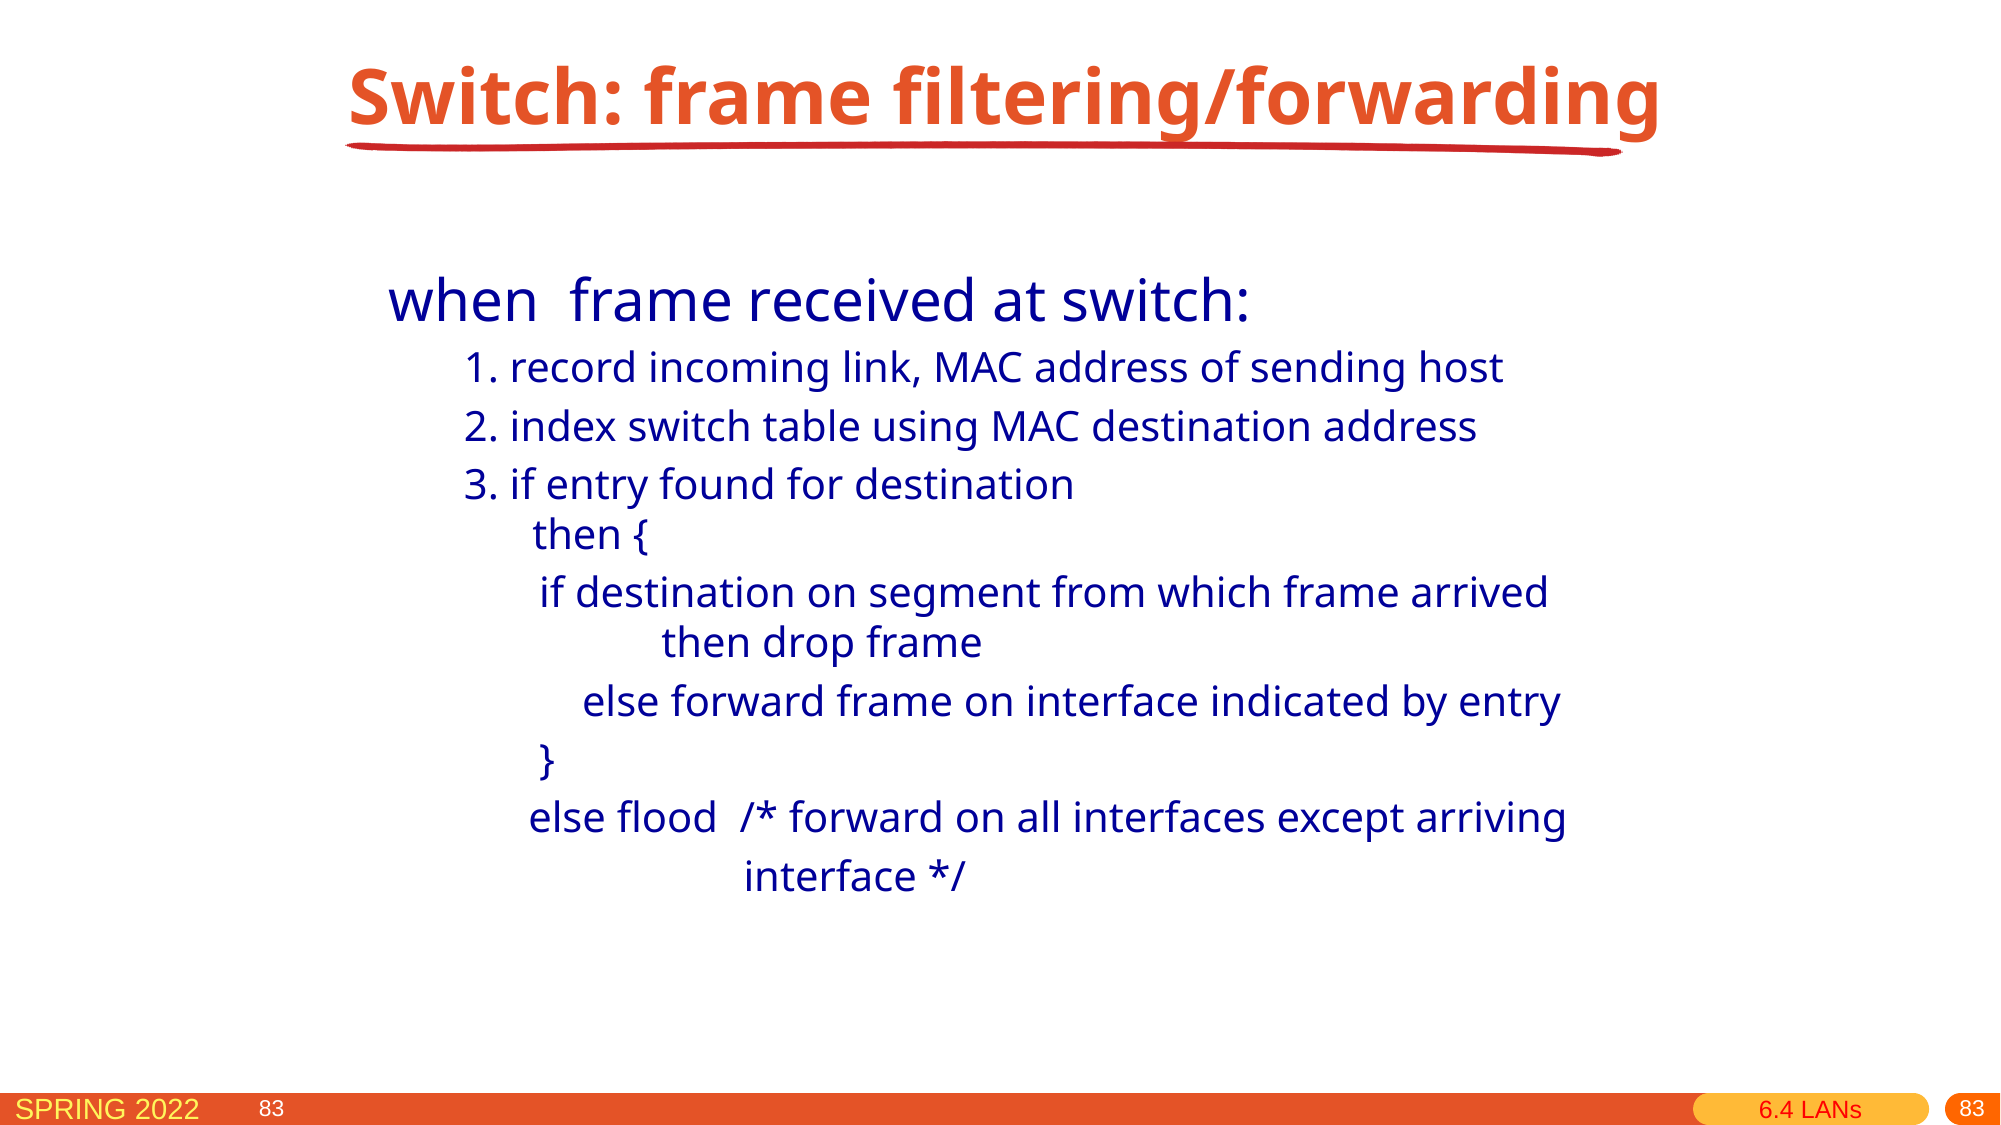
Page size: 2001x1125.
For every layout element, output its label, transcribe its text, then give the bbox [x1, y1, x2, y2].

picture [339, 137, 1639, 162]
list when frame received at switch: 1. record incoming link, MAC address of sending host 2. index switch table using MAC destination address 3. if entry found for destination then { if destination on segment from which frame arrived then drop frame else forward frame on interface indicated by entry } else flood /* forward on all interfaces except arriving interface */ [373, 255, 1782, 948]
title Switch: frame filtering/forwarding [333, 0, 1745, 188]
text_box 6.4 LANs [1744, 1086, 1910, 1125]
